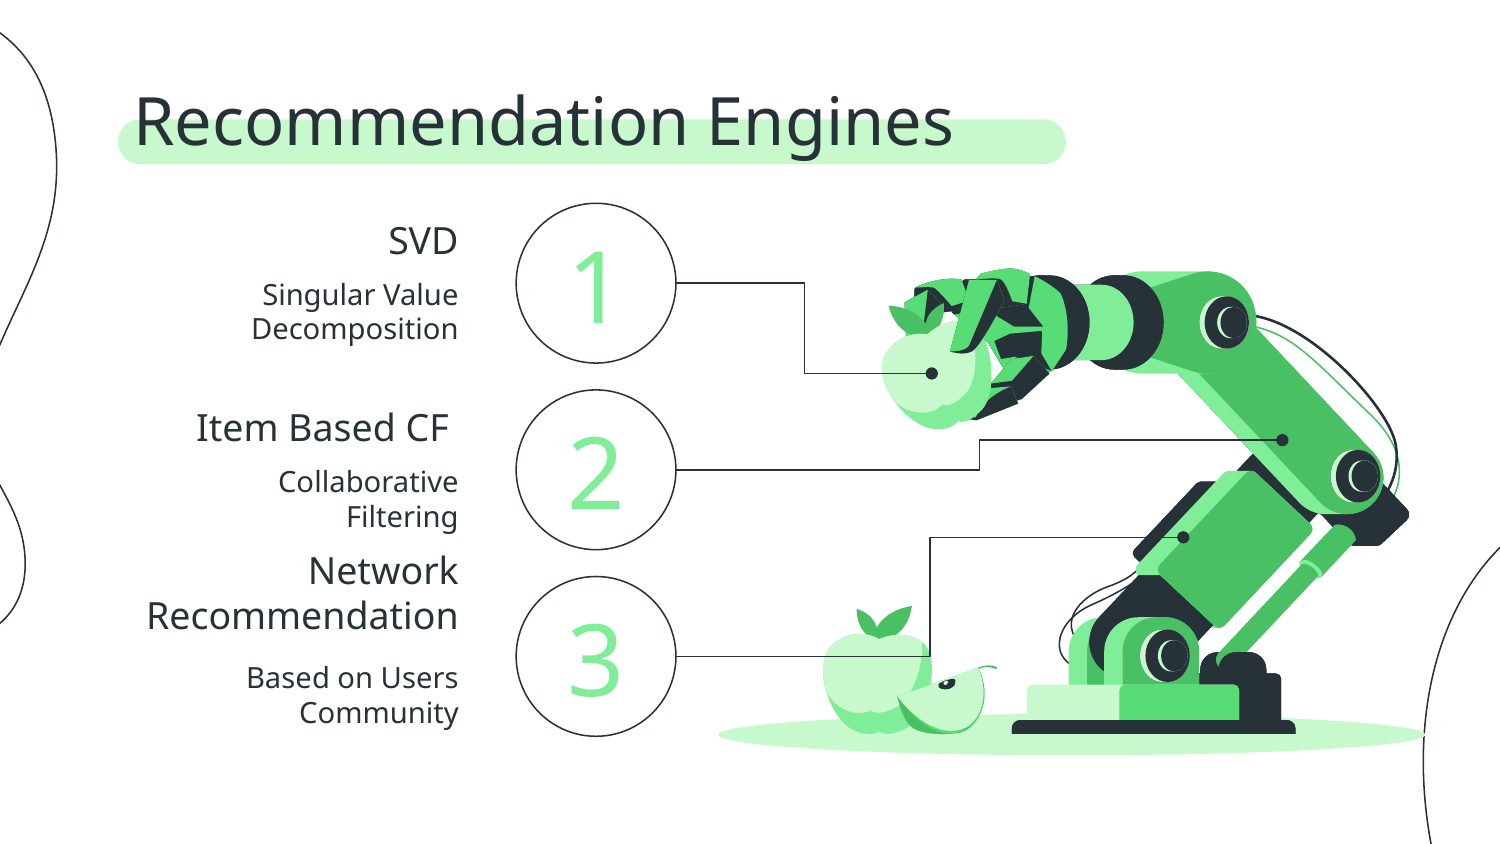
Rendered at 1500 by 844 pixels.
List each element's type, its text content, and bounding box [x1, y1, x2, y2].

title Recommendation Engines [118, 63, 1382, 165]
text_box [157, 389, 1283, 550]
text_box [87, 537, 1184, 737]
text_box [775, 744, 1388, 756]
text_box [820, 268, 1426, 735]
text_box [157, 203, 932, 374]
